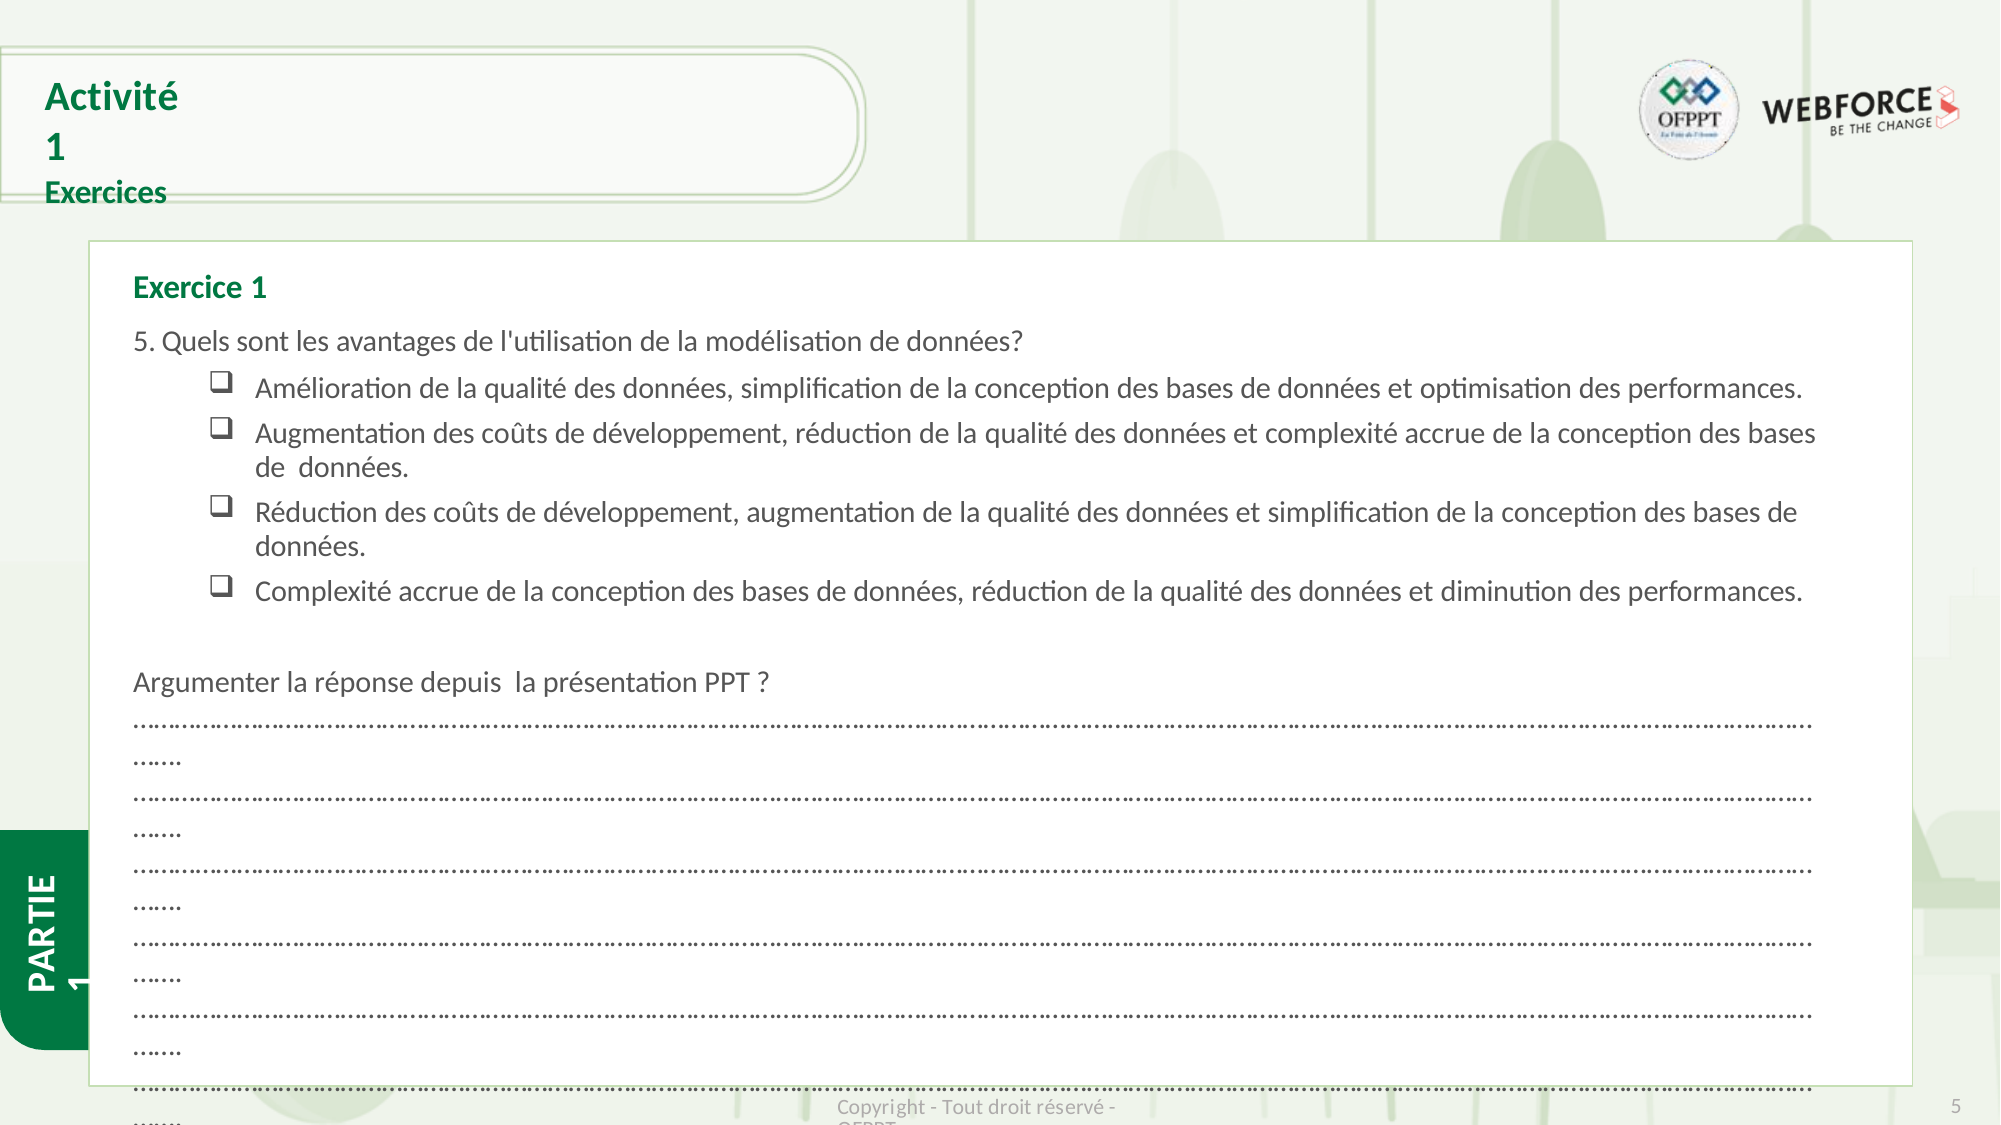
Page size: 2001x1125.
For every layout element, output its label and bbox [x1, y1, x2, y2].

picture [0, 0, 2000, 1125]
text_box [0, 239, 1914, 1087]
